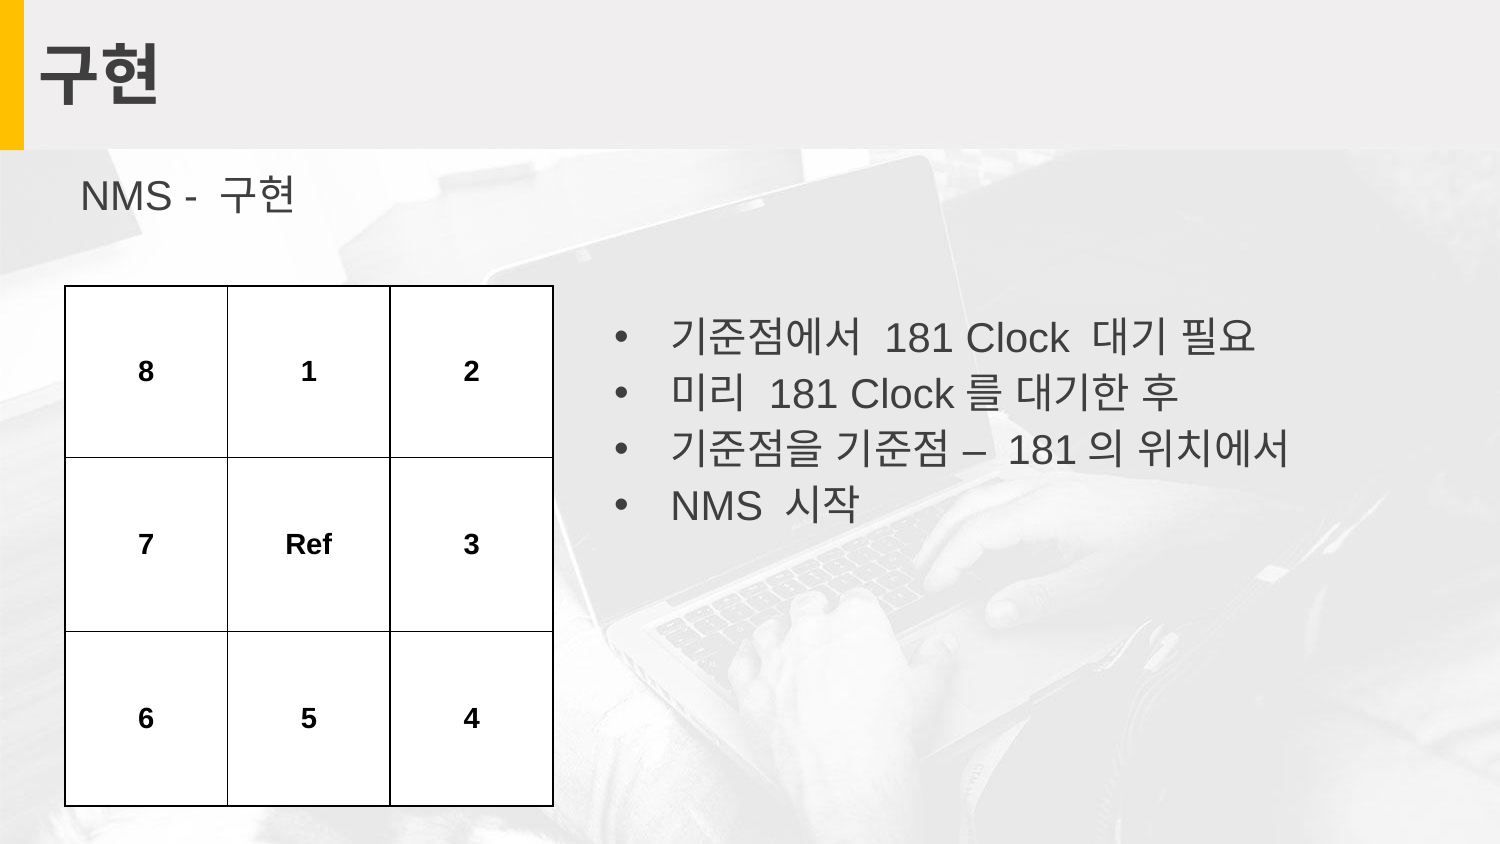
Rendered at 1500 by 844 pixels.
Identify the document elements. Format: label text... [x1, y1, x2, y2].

table_cell Ref [228, 458, 389, 631]
list NMS - 구현 [64, 185, 1459, 262]
table_header 2 [391, 287, 552, 457]
title 구현 [23, 0, 1500, 146]
table_cell 4 [391, 632, 552, 805]
table_cell 6 [66, 632, 227, 805]
list 기준점에서 181 Clock 대기 필요 미리 181 Clock를 대기한 후 기준점을 기준점 – 181의 위치에서 NMS 시작 [554, 303, 1447, 789]
table_cell 3 [391, 458, 552, 631]
picture [0, 146, 1500, 844]
table_header 1 [228, 287, 389, 457]
table_header 8 [66, 287, 227, 457]
table_cell 5 [228, 632, 389, 805]
table_cell 7 [66, 458, 227, 631]
